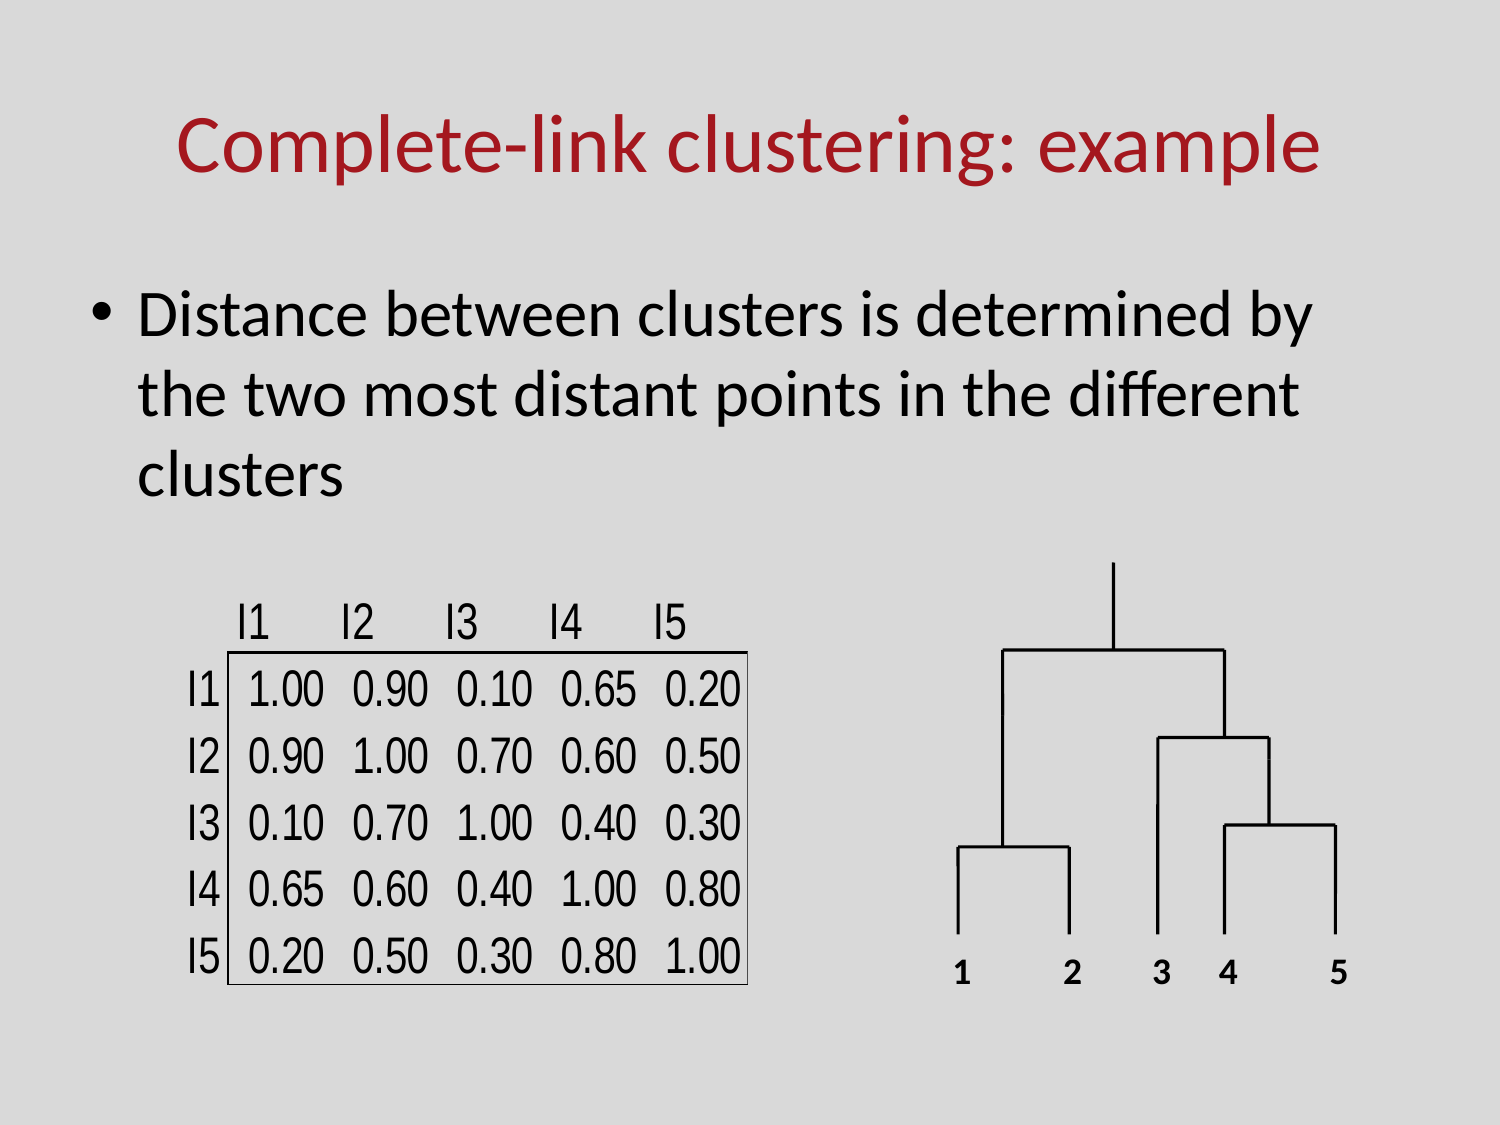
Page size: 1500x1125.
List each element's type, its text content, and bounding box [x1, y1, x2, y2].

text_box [937, 562, 1365, 1001]
list Distance between clusters is determined by the two most distant points in the different clusters [75, 262, 1425, 1005]
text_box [37, 583, 751, 988]
title Complete-link clustering: example [75, 45, 1425, 233]
